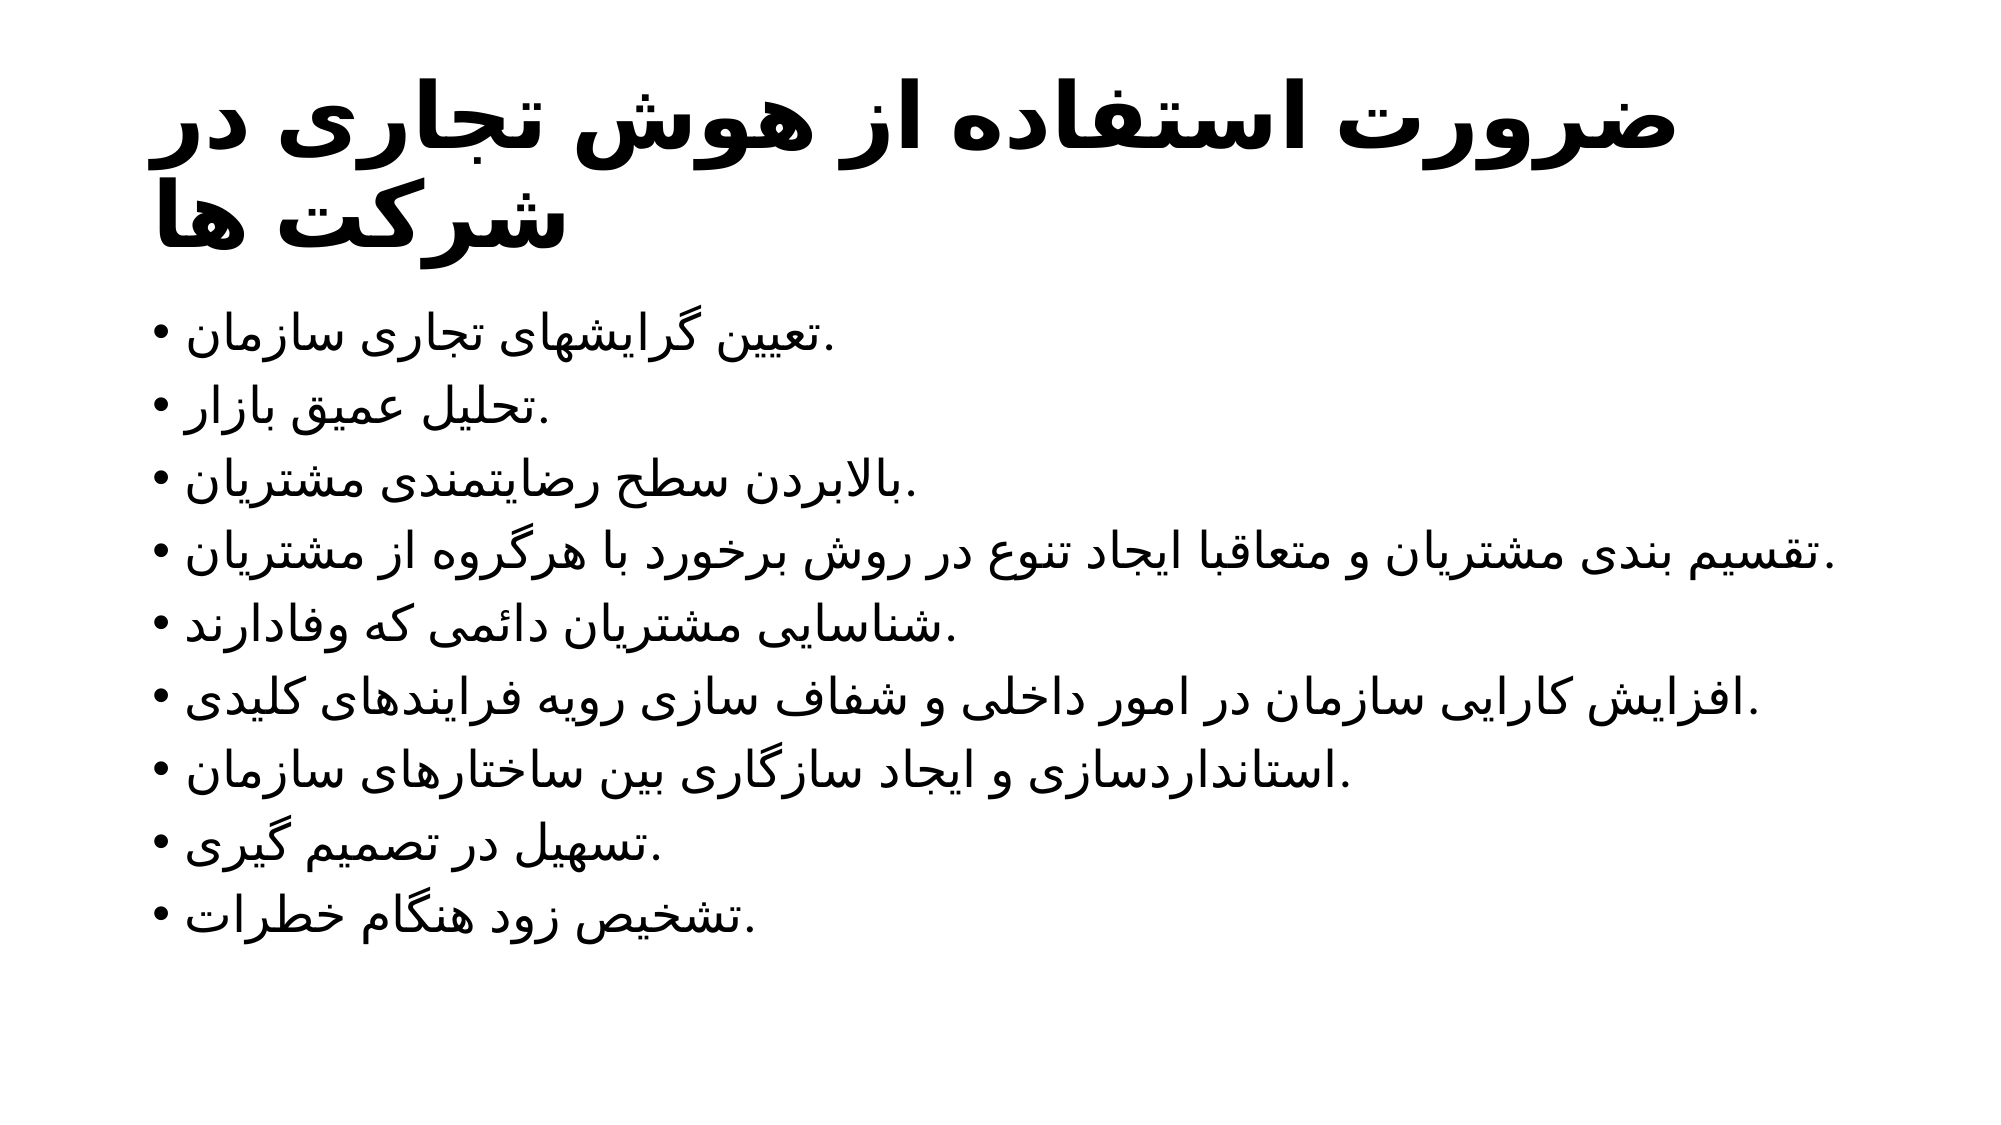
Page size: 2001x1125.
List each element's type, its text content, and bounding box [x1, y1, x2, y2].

list تعیین گرایشهای تجاری سازمان. تحلیل عمیق بازار. بالابردن سطح رضایتمندی مشتریان. تقسیم بندی مشتریان و متعاقبا ایجاد تنوع در روش برخورد با هرگروه از مشتریان. شناسایی مشتریان دائمی که وفادارند. افزایش کارایی سازمان در امور داخلی و شفاف سازی رویه فرایندهای کلیدی. استانداردسازی و ایجاد سازگاری بین ساختارهای سازمان. تسهیل در تصمیم گیری. تشخیص زود هنگام خطرات. [137, 299, 1863, 1014]
title ضرورت استفاده از هوش تجاری در شرکت ها [137, 59, 1863, 278]
